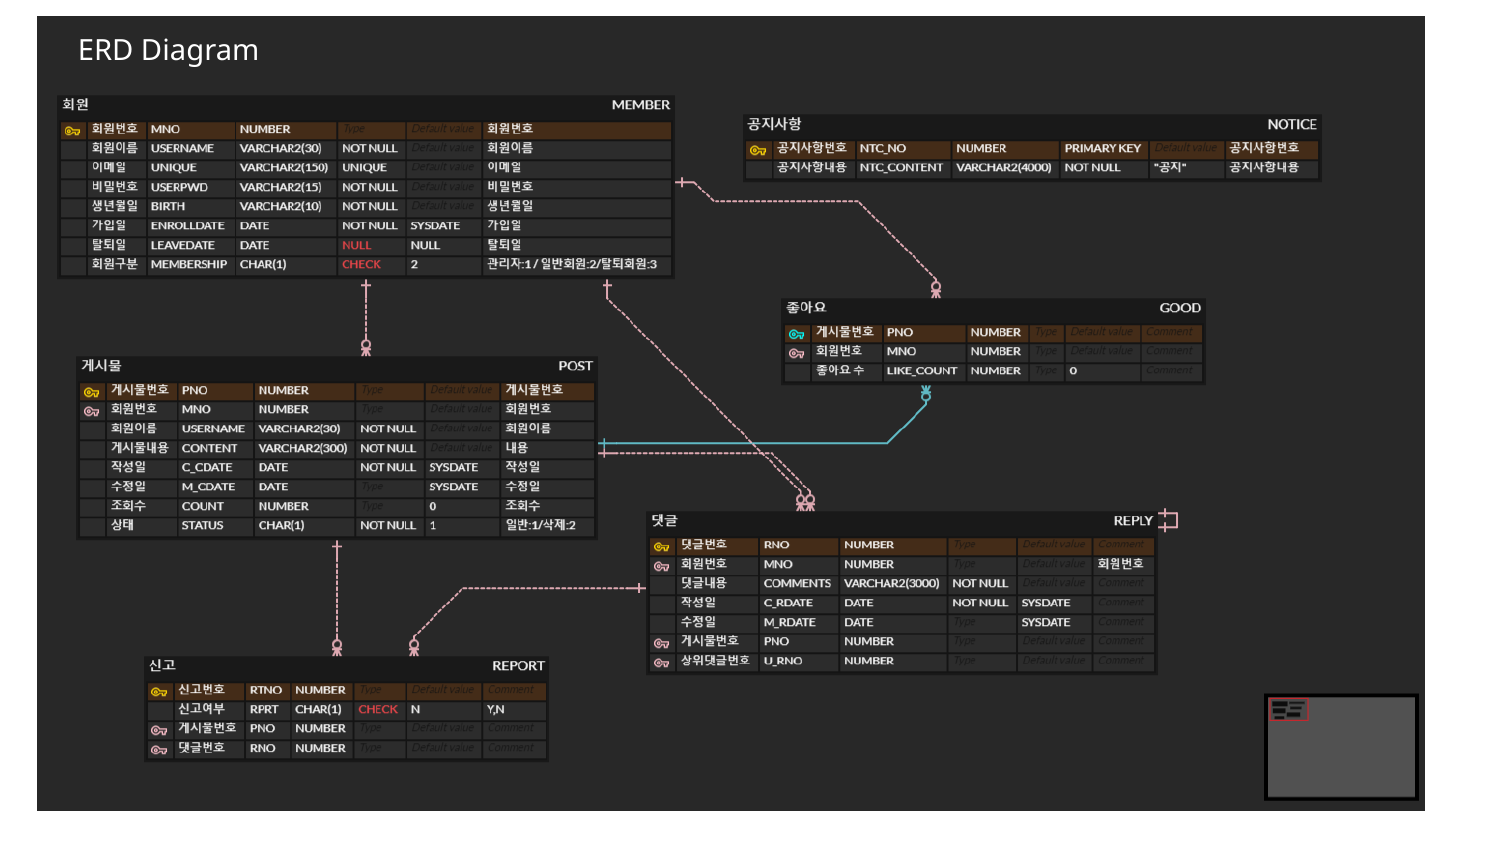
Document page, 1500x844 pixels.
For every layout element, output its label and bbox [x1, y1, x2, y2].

picture [36, 16, 1425, 811]
